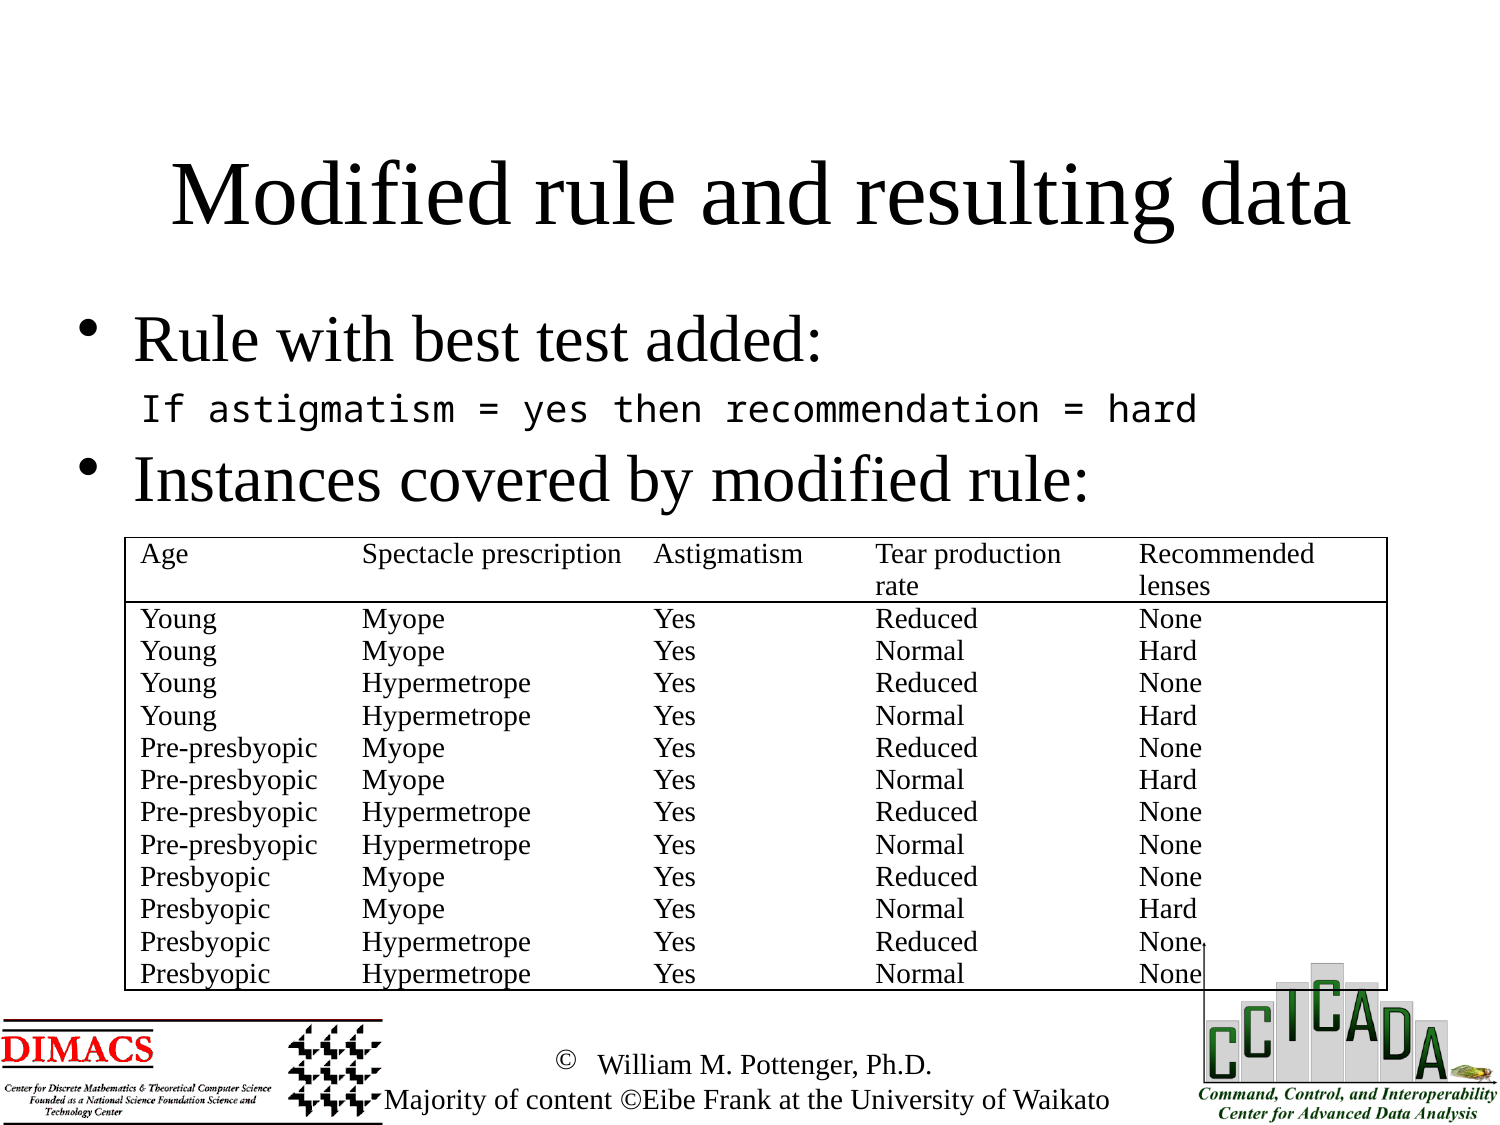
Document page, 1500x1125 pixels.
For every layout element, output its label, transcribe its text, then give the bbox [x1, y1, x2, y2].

table_cell Presbyopic [126, 893, 347, 925]
table_cell Reduced [860, 603, 1124, 634]
table_cell Pre-presbyopic [126, 764, 347, 796]
table_cell Myope [347, 634, 638, 667]
picture [1196, 939, 1500, 1125]
table_cell Yes [638, 699, 860, 731]
table_cell Reduced [860, 796, 1124, 828]
text_box Rule with best test added: Instances covered by modified rule: [62, 287, 1463, 1000]
table_cell Yes [638, 893, 860, 925]
table_cell Yes [638, 860, 860, 893]
table_cell Myope [347, 893, 638, 925]
table_cell Reduced [860, 860, 1124, 893]
table_cell Myope [347, 764, 638, 796]
table_cell Myope [347, 731, 638, 764]
picture [0, 1019, 388, 1125]
table_cell Yes [638, 828, 860, 860]
table_cell None [1124, 828, 1386, 860]
table_cell Yes [638, 603, 860, 634]
table_header Recommended lenses [1124, 538, 1386, 601]
table_cell Hypermetrope [347, 925, 638, 957]
table_cell None [1124, 925, 1386, 957]
table_cell Pre-presbyopic [126, 731, 347, 764]
table_cell Hypermetrope [347, 667, 638, 699]
table_cell Presbyopic [126, 957, 347, 989]
table_cell Yes [638, 796, 860, 828]
table_header Spectacle prescription [347, 538, 638, 601]
table_cell Normal [860, 893, 1124, 925]
table_cell Hypermetrope [347, 699, 638, 731]
table_cell Pre-presbyopic [126, 796, 347, 828]
table_cell None [1124, 957, 1386, 989]
table_cell Yes [638, 667, 860, 699]
table_cell Reduced [860, 667, 1124, 699]
table_cell Reduced [860, 731, 1124, 764]
table_cell Presbyopic [126, 925, 347, 957]
footer William M. Pottenger, Ph.D. Majority of content ©Eibe Frank at the University of Waikato [337, 1037, 1150, 1088]
table_cell Young [126, 667, 347, 699]
table_cell Normal [860, 634, 1124, 667]
table_cell Young [126, 699, 347, 731]
table_cell None [1124, 731, 1386, 764]
table_cell None [1124, 667, 1386, 699]
table_cell None [1124, 796, 1386, 828]
table_cell Young [126, 634, 347, 667]
table_cell Yes [638, 764, 860, 796]
table_cell Young [126, 603, 347, 634]
table_cell Myope [347, 603, 638, 634]
table_cell Yes [638, 634, 860, 667]
table_cell Yes [638, 925, 860, 957]
table_cell None [1124, 860, 1386, 893]
table_header Astigmatism [638, 538, 860, 601]
text_box Modified rule and resulting data [62, 99, 1463, 275]
table_cell Hypermetrope [347, 796, 638, 828]
table_cell None [1124, 603, 1386, 634]
table_cell Hypermetrope [347, 828, 638, 860]
table_cell Pre-presbyopic [126, 828, 347, 860]
table_cell Hard [1124, 634, 1386, 667]
table_header Tear production rate [860, 538, 1124, 601]
table_cell Presbyopic [126, 860, 347, 893]
table_cell Yes [638, 731, 860, 764]
table_cell Normal [860, 828, 1124, 860]
table_cell Hard [1124, 699, 1386, 731]
table_cell Hypermetrope [347, 957, 638, 989]
table_cell Hard [1124, 893, 1386, 925]
table_header Age [126, 538, 347, 601]
table_cell Yes [638, 957, 860, 989]
table_cell Normal [860, 699, 1124, 731]
table_header If astigmatism = yes then recommendation = hard [125, 375, 1350, 441]
table_cell Normal [860, 764, 1124, 796]
table_cell Reduced [860, 925, 1124, 957]
table_cell Hard [1124, 764, 1386, 796]
table_cell Myope [347, 860, 638, 893]
table_cell Normal [860, 957, 1124, 989]
